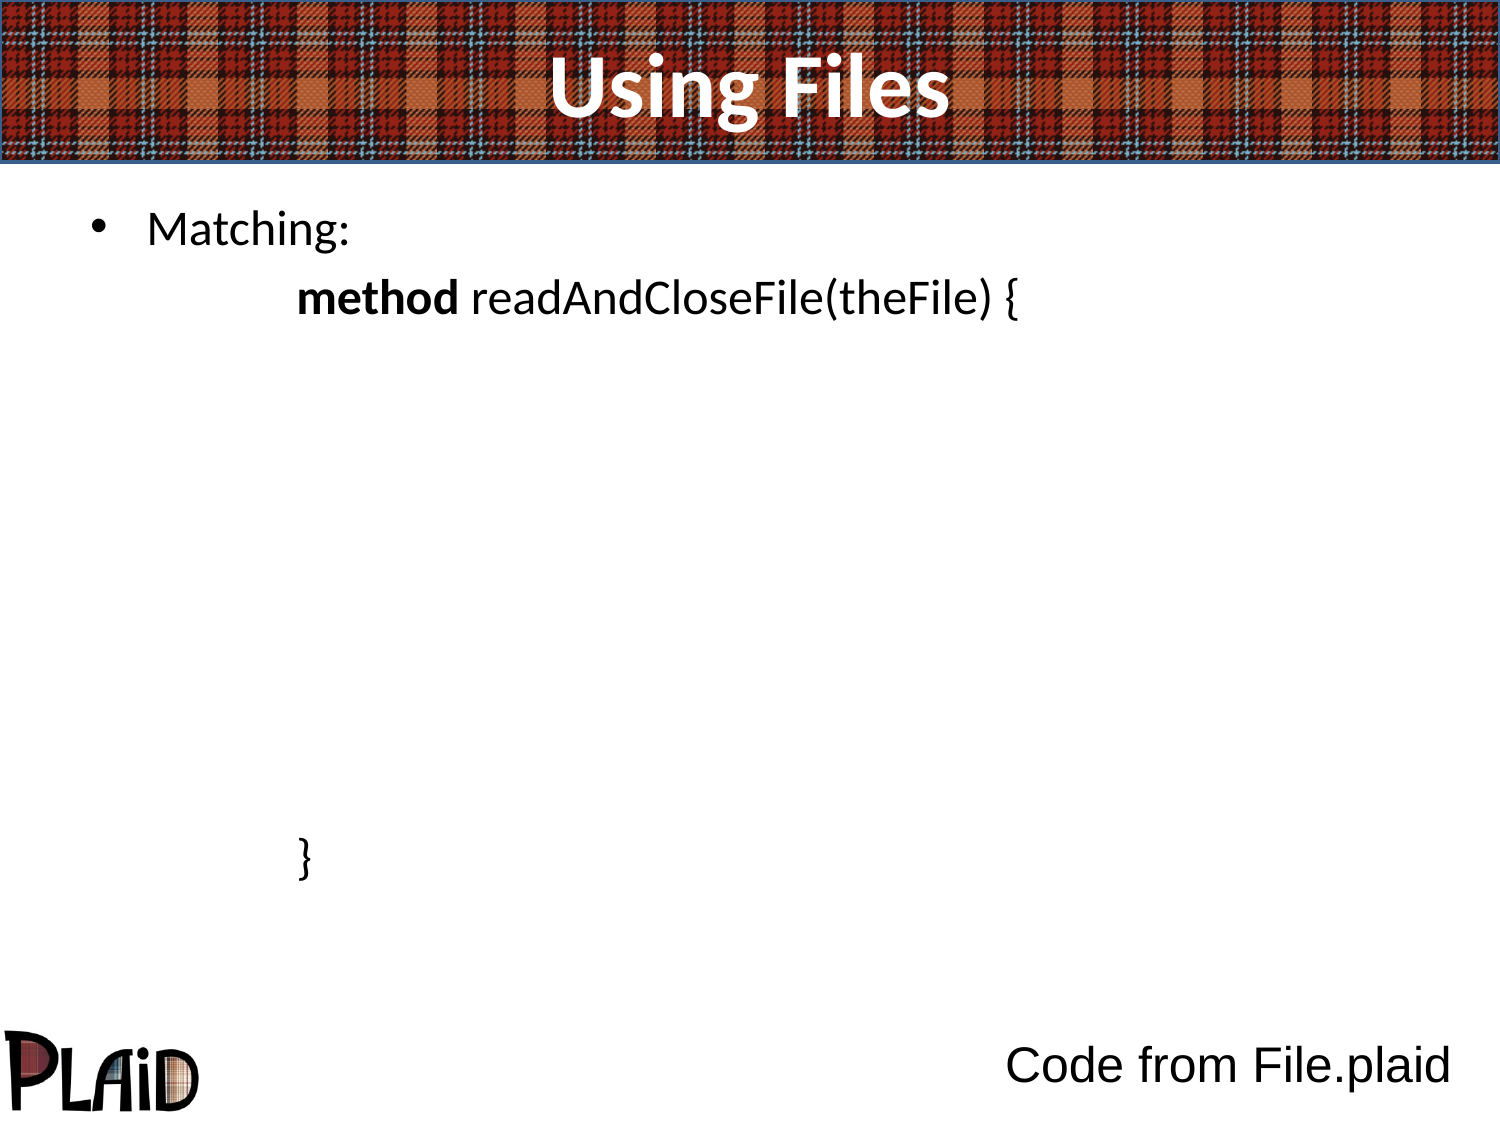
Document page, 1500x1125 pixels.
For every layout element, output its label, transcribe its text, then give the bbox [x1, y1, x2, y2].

picture [2, 2, 74, 160]
title Using Files [74, 0, 1426, 163]
text_box Code from File.plaid [990, 1024, 1467, 1100]
picture [1426, 2, 1498, 160]
picture [3, 1029, 200, 1113]
list Matching: method readAndCloseFile(theFile) { } [74, 187, 1426, 1006]
